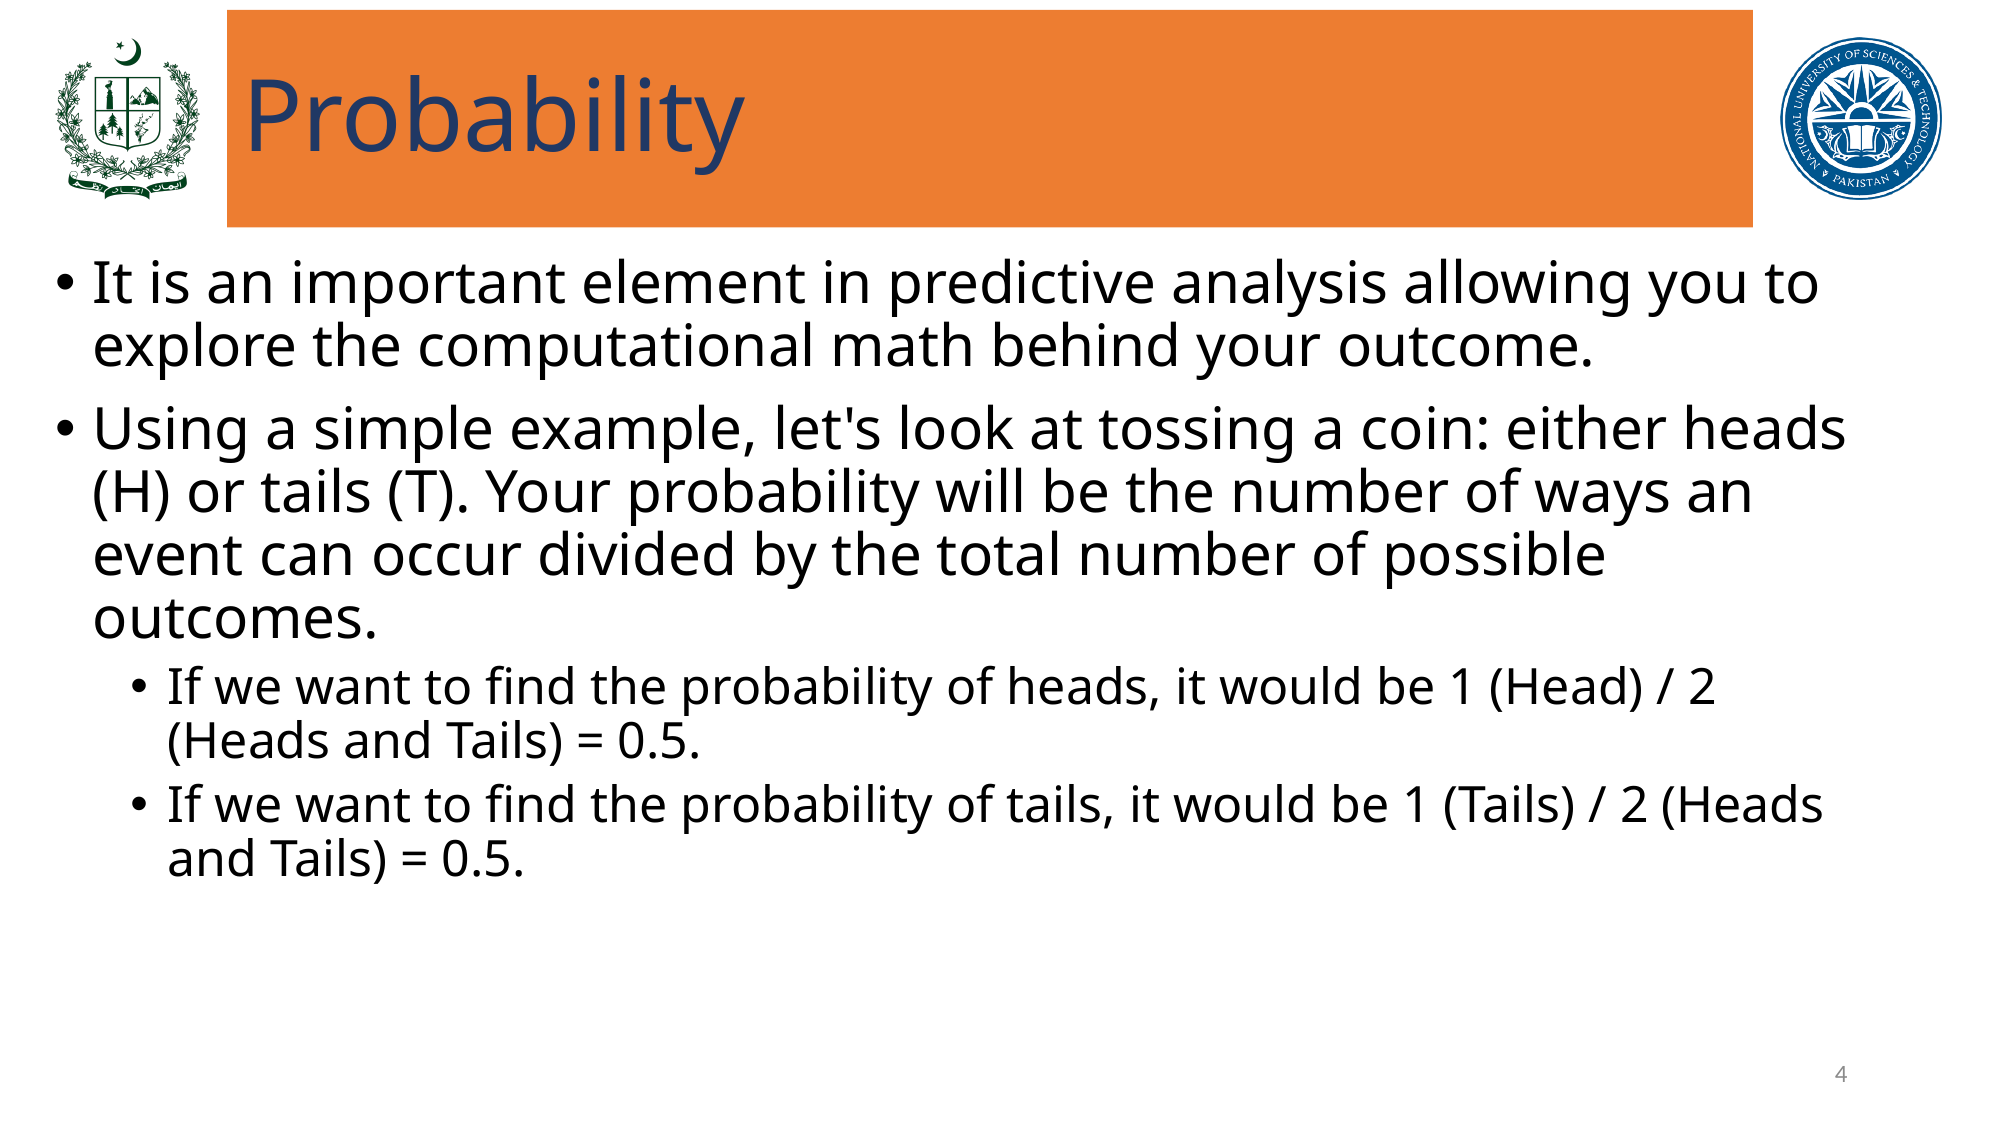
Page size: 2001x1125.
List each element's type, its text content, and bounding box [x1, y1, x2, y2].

title Probability [227, 9, 1753, 228]
slide_number 4 [1412, 1042, 1863, 1103]
list It is an important element in predictive analysis allowing you to explore the computational math behind your outcome. Using a simple example, let's look at tossing a coin: either heads (H) or tails (T). Your probability will be the number of ways an event can occur divided by the total number of possible outcomes. If we want to find the probability of heads, it would be 1 (Head) / 2 (Heads and Tails) = 0.5. If we want to find the probability of tails, it would be 1 (Tails) / 2 (Heads and Tails) = 0.5. [40, 245, 1887, 1103]
picture [55, 38, 200, 200]
picture [1780, 37, 1942, 200]
